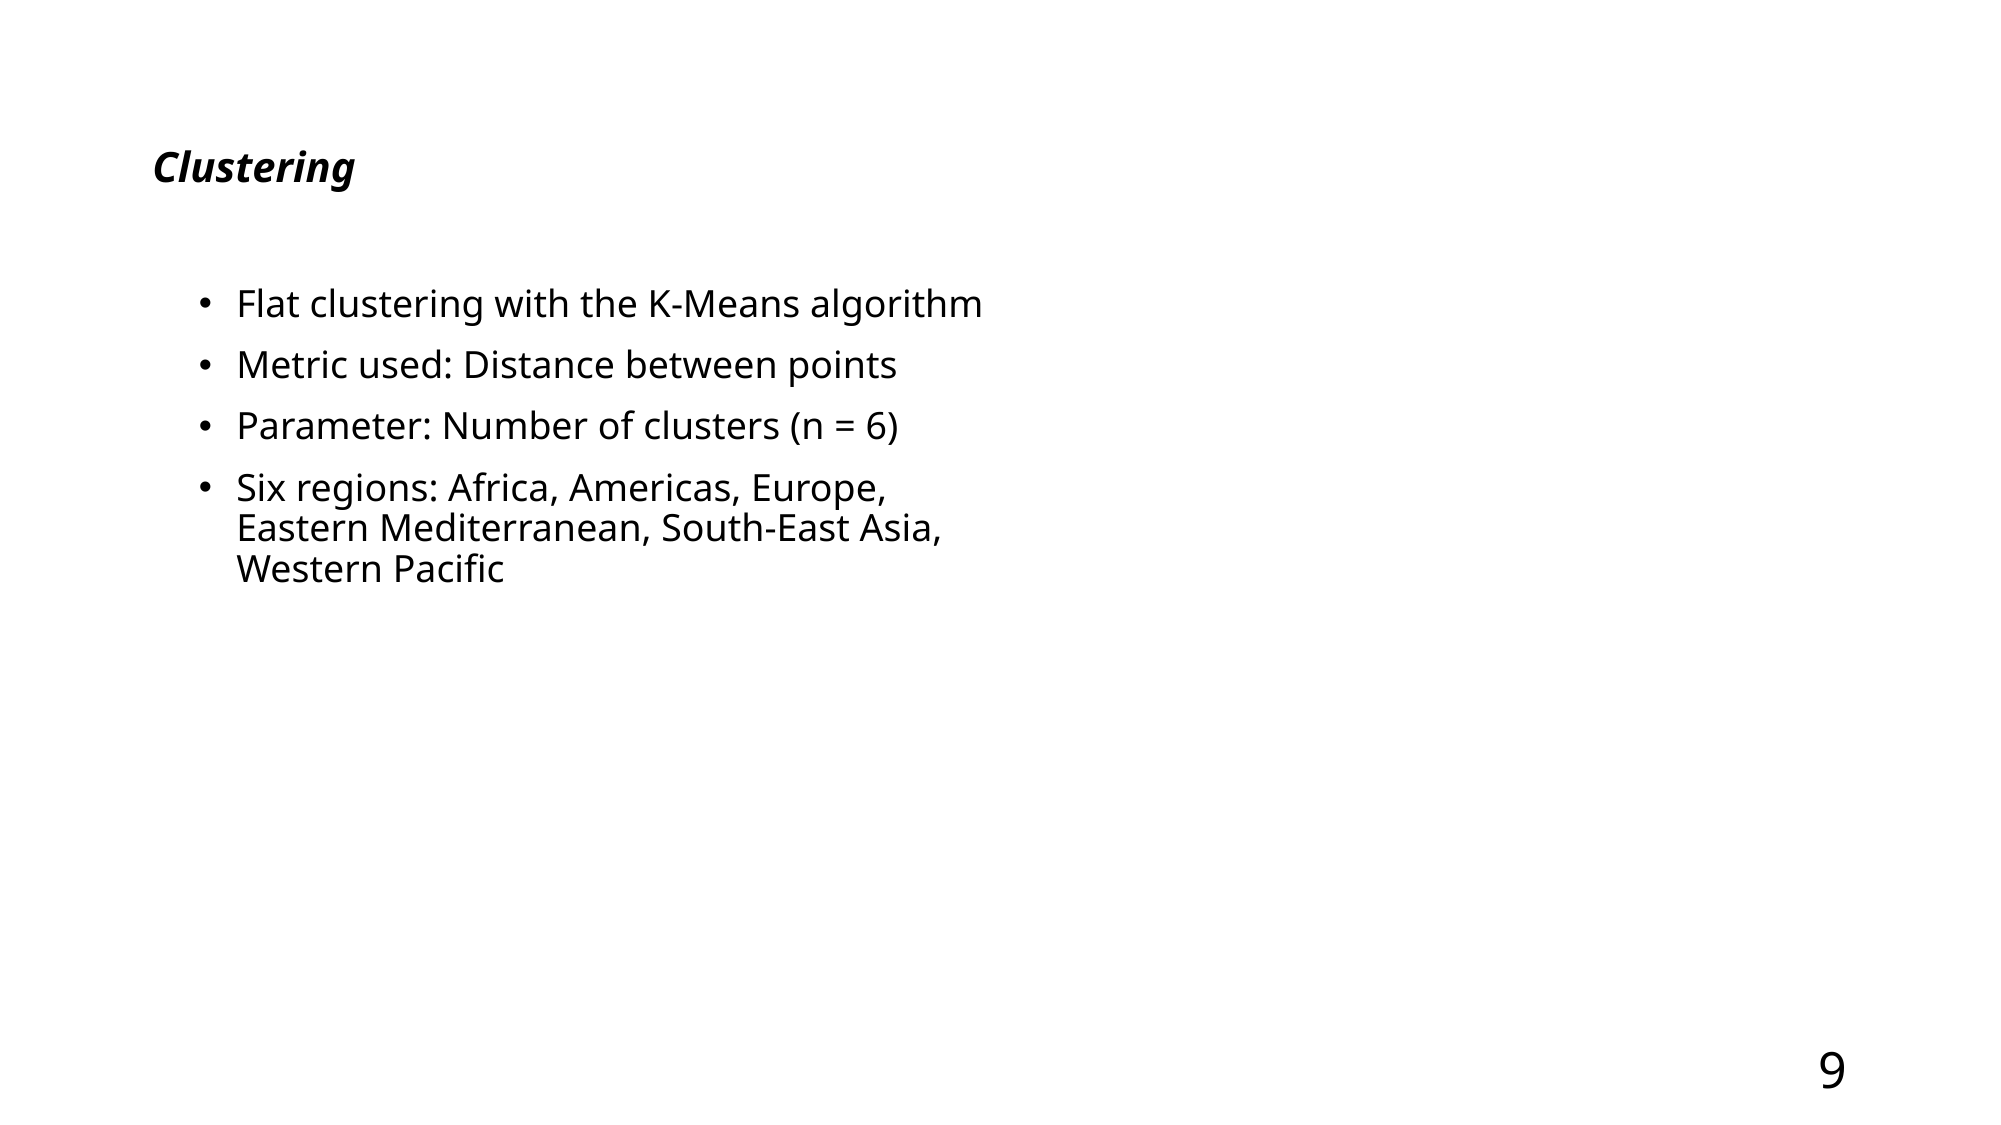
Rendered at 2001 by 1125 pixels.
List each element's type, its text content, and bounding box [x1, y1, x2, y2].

title Clustering [137, 59, 1863, 278]
list Flat clustering with the K-Means algorithm Metric used: Distance between points Parameter: Number of clusters (n = 6) Six regions: Africa, Americas, Europe, Eastern Mediterranean, South-East Asia, Western Pacific [183, 277, 1020, 992]
slide_number 9 [1412, 1042, 1863, 1103]
